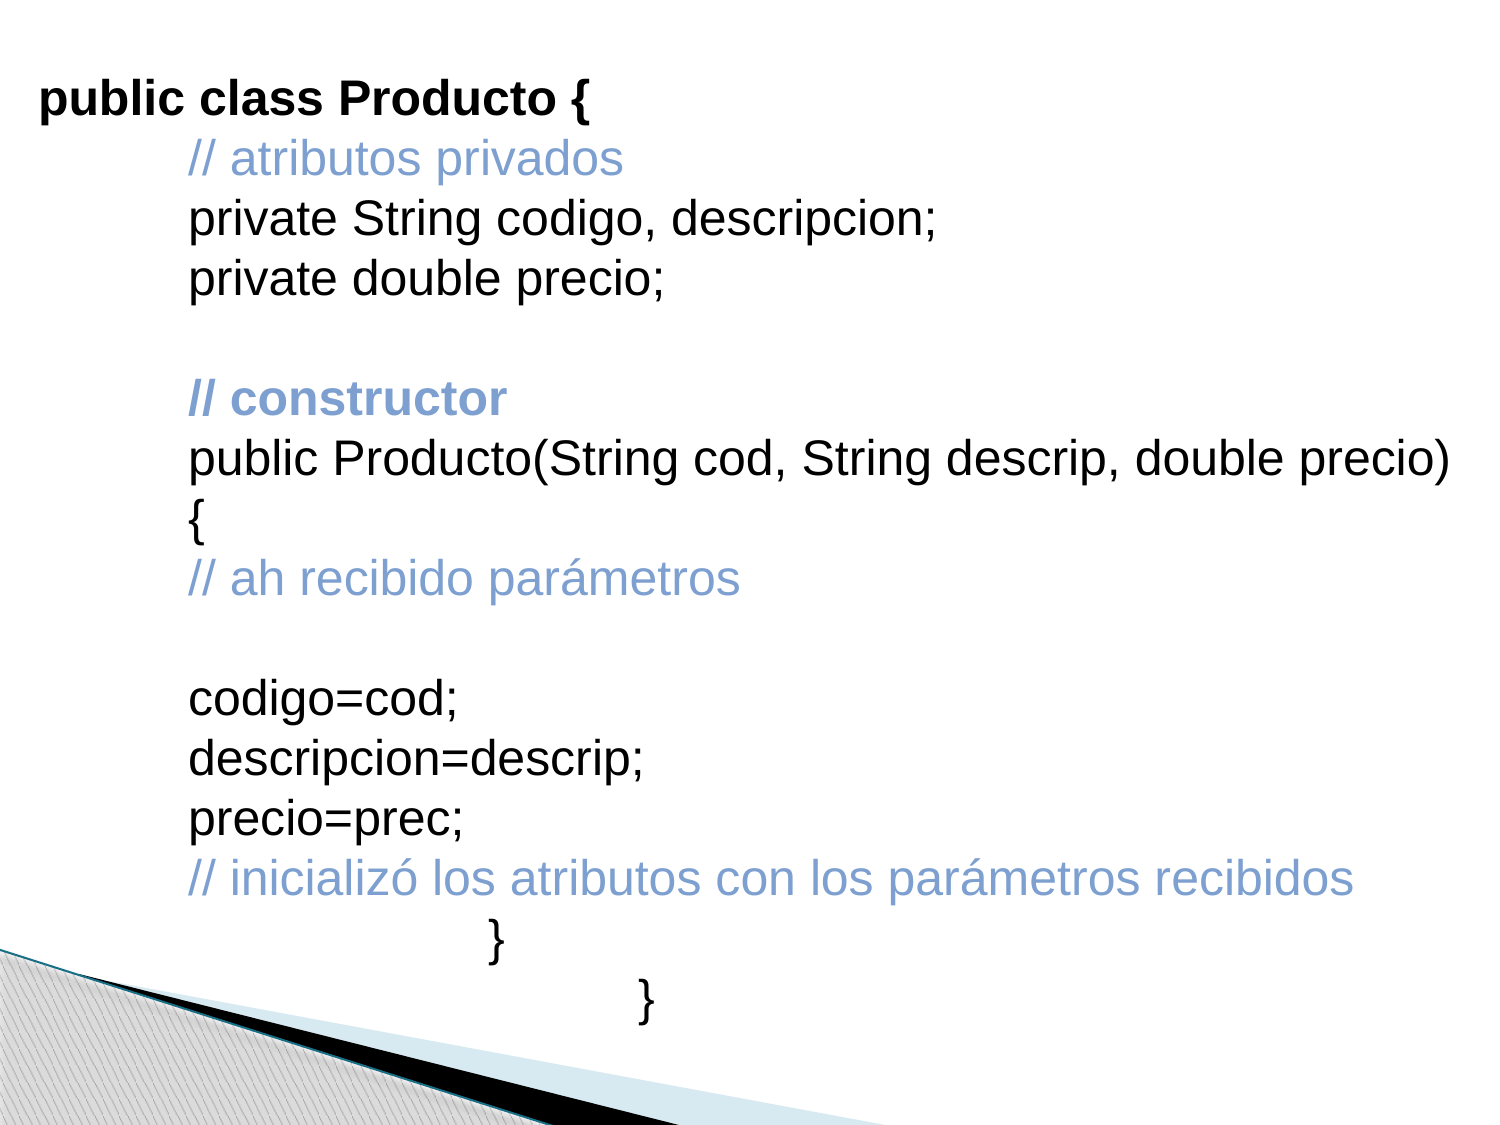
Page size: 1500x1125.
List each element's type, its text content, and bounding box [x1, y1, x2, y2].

text_box public class Producto { // atributos privados private String codigo, descripcion; private double precio; // constructor public Producto(String cod, String descrip, double precio) { // ah recibido parámetros codigo=cod; descripcion=descrip; precio=prec; // inicializó los atributos con los parámetros recibidos } } [23, 58, 1500, 1034]
